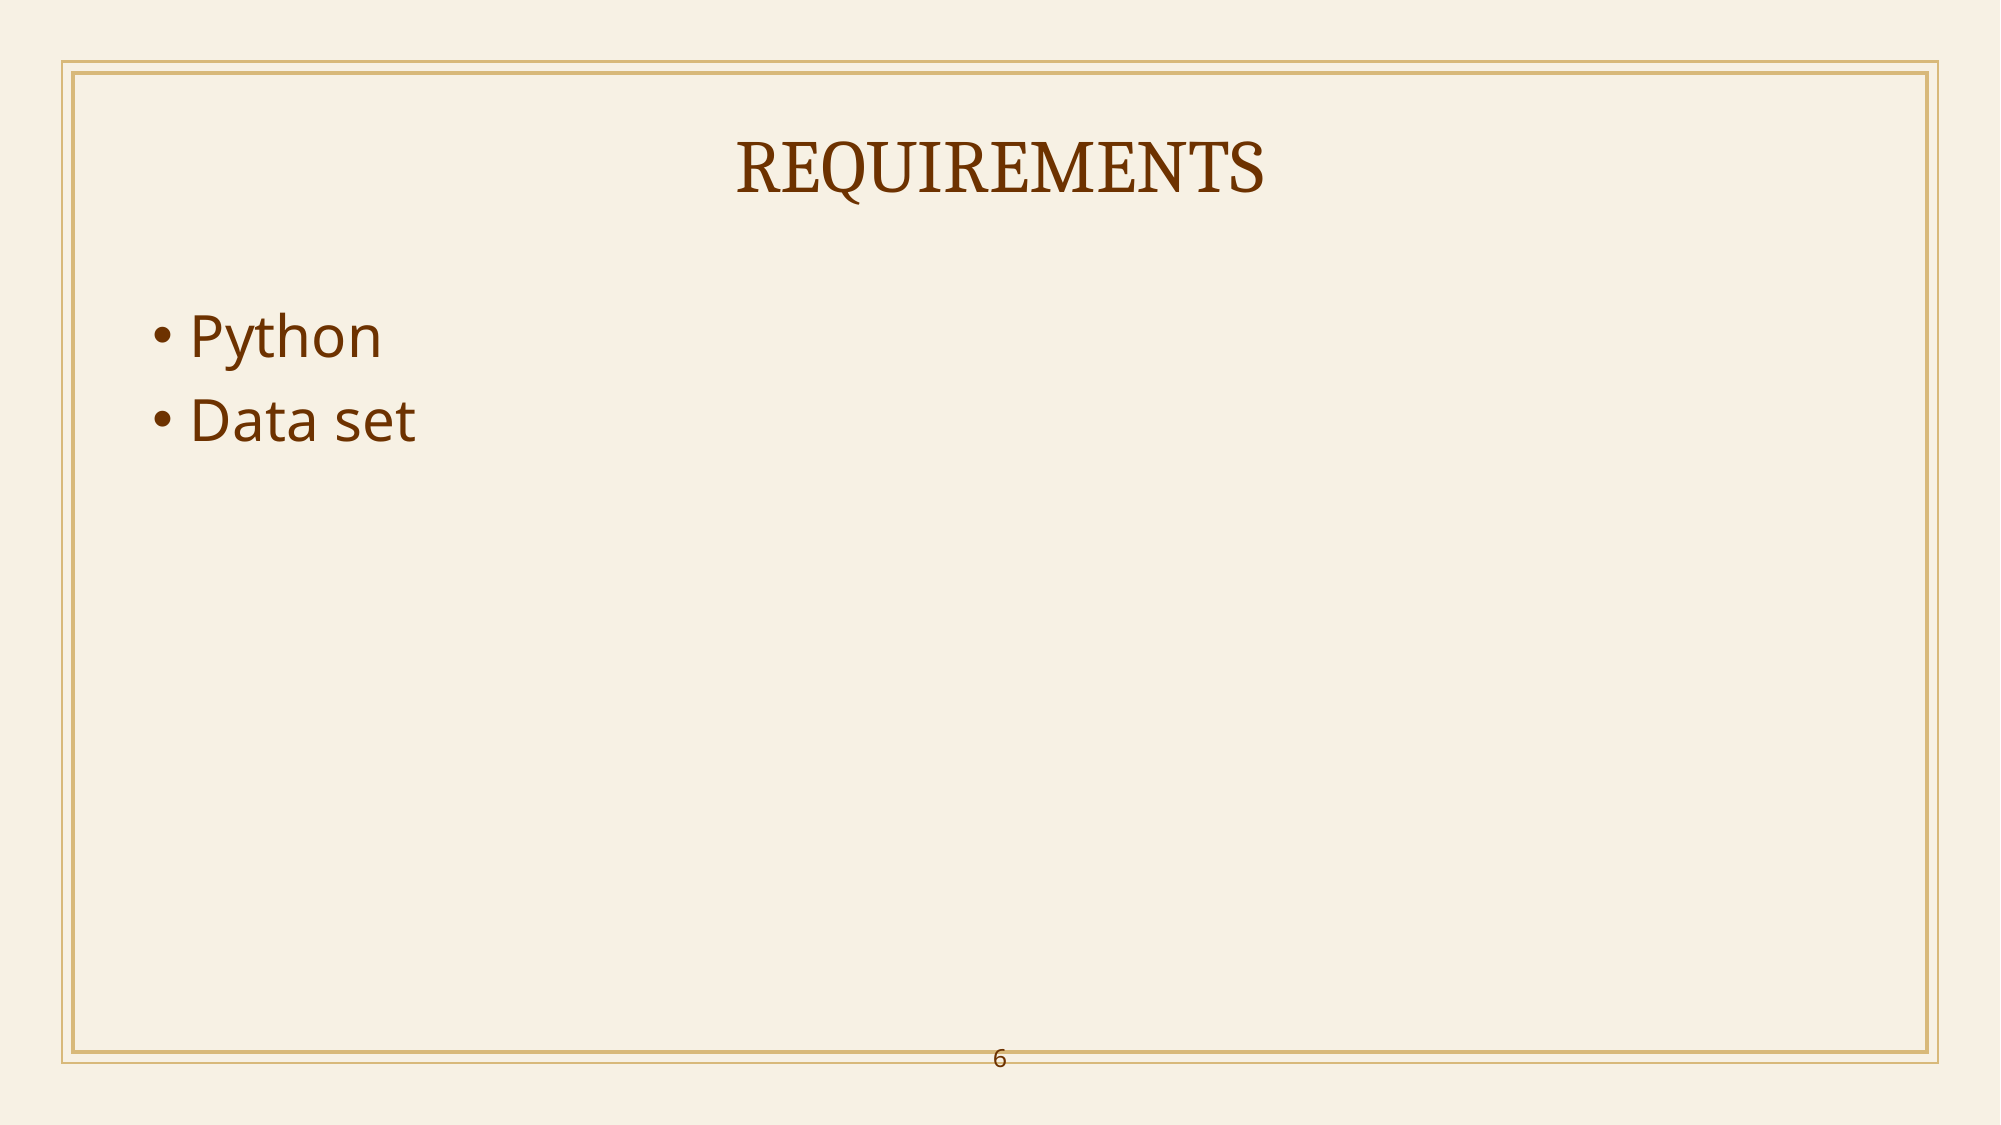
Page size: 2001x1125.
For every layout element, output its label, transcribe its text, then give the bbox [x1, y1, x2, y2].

title REQUIREMENTS [137, 59, 1863, 278]
slide_number 6 [954, 1029, 1045, 1089]
list Python Data set [137, 299, 1863, 976]
